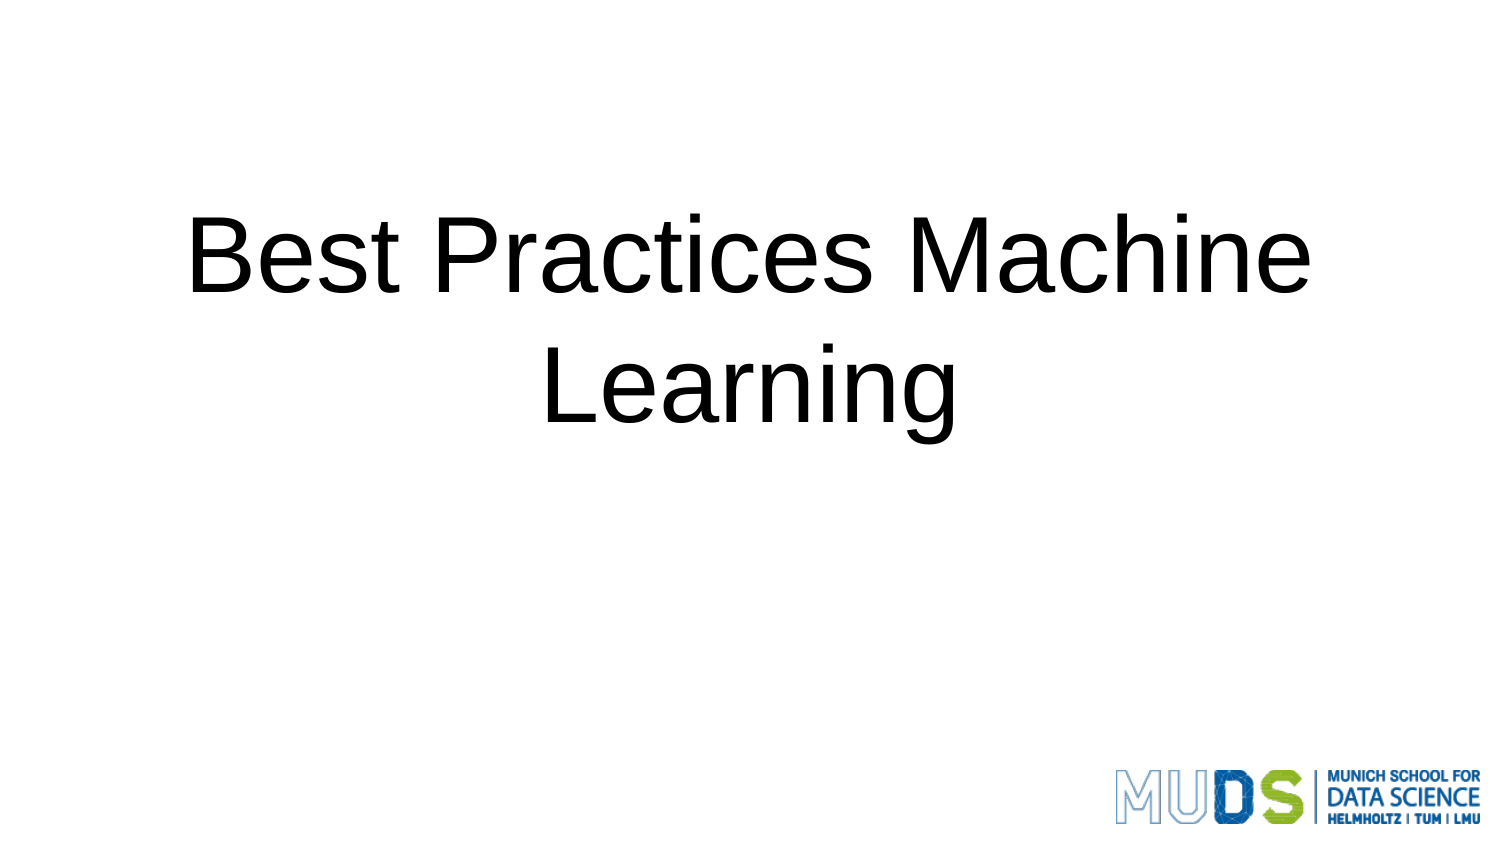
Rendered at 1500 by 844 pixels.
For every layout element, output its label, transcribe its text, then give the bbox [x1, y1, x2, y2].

picture [1116, 770, 1480, 824]
title Best Practices Machine Learning [51, 122, 1449, 459]
